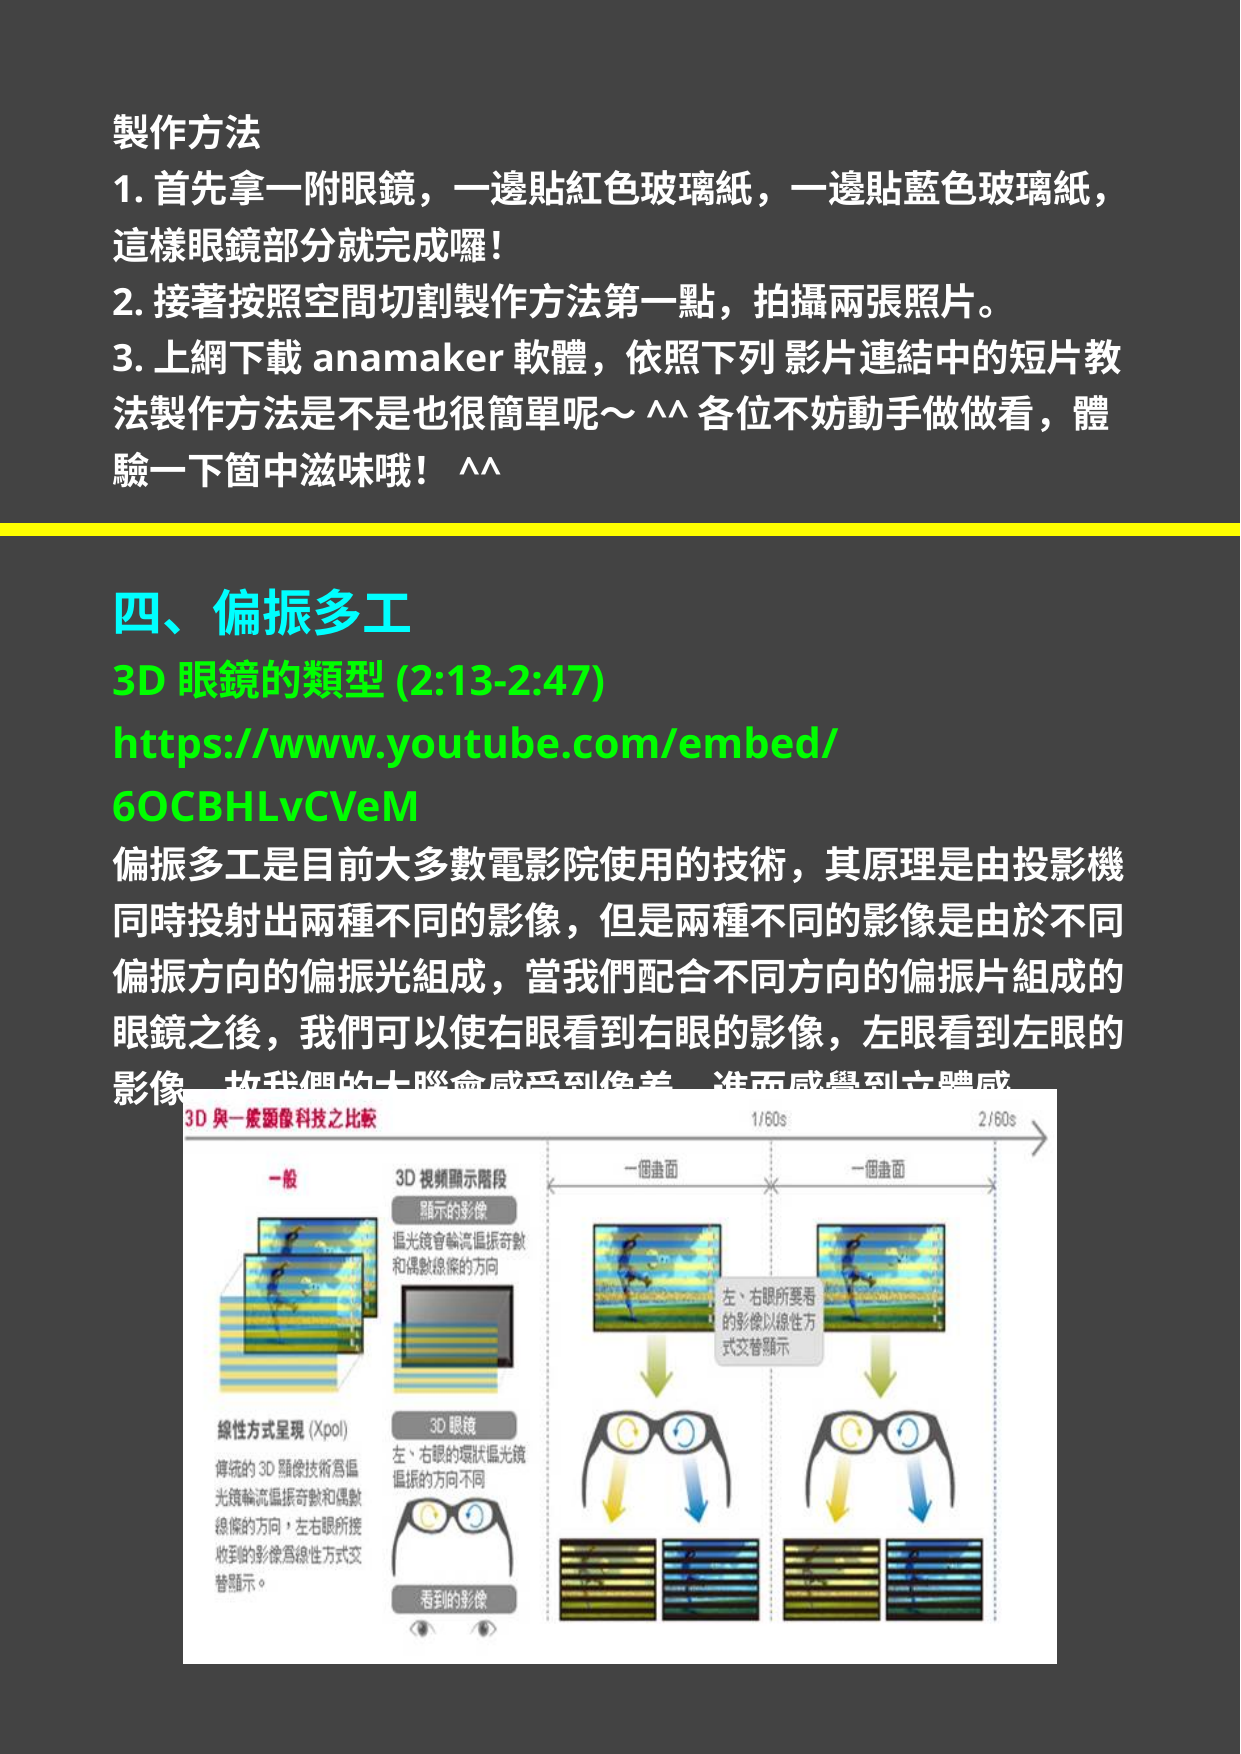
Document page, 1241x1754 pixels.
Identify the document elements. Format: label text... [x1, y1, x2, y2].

list 製作方法 1.首先拿一附眼鏡，一邊貼紅色玻璃紙，一邊貼藍色玻璃紙，這樣眼鏡部分就完成囉！ 2.接著按照空間切割製作方法第一點，拍攝兩張照片。 3.上網下載anamaker軟體，依照下列 影片連結中的短片教法製作方法是不是也很簡單呢～^^各位不妨動手做做看，體驗一下箇中滋味哦！^^ 四、偏振多工 3D眼鏡的類型(2:13-2:47) https://www.youtube.com/embed/6OCBHLvCVeM 偏振多工是目前大多數電影院使用的技術，其原理是由投影機同時投射出兩種不同的影像，但是兩種不同的影像是由於不同偏振方向的偏振光組成，當我們配合不同方向的偏振片組成的眼鏡之後，我們可以使右眼看到右眼的影像，左眼看到左眼的影像，故我們的大腦會感受到像差，進而感覺到立體感。 [22, 538, 1155, 1580]
picture [183, 1089, 1057, 1664]
list 製作方法 1.首先拿一附眼鏡，一邊貼紅色玻璃紙，一邊貼藍色玻璃紙，這樣眼鏡部分就完成囉！ 2.接著按照空間切割製作方法第一點，拍攝兩張照片。 3.上網下載anamaker軟體，依照下列 影片連結中的短片教法製作方法是不是也很簡單呢～^^各位不妨動手做做看，體驗一下箇中滋味哦！^^ 四、偏振多工 3D眼鏡的類型(2:13-2:47) https://www.youtube.com/embed/6OCBHLvCVeM 偏振多工是目前大多數電影院使用的技術，其原理是由投影機同時投射出兩種不同的影像，但是兩種不同的影像是由於不同偏振方向的偏振光組成，當我們配合不同方向的偏振片組成的眼鏡之後，我們可以使右眼看到右眼的影像，左眼看到左眼的影像，故我們的大腦會感受到像差，進而感覺到立體感。 [22, 90, 1155, 523]
